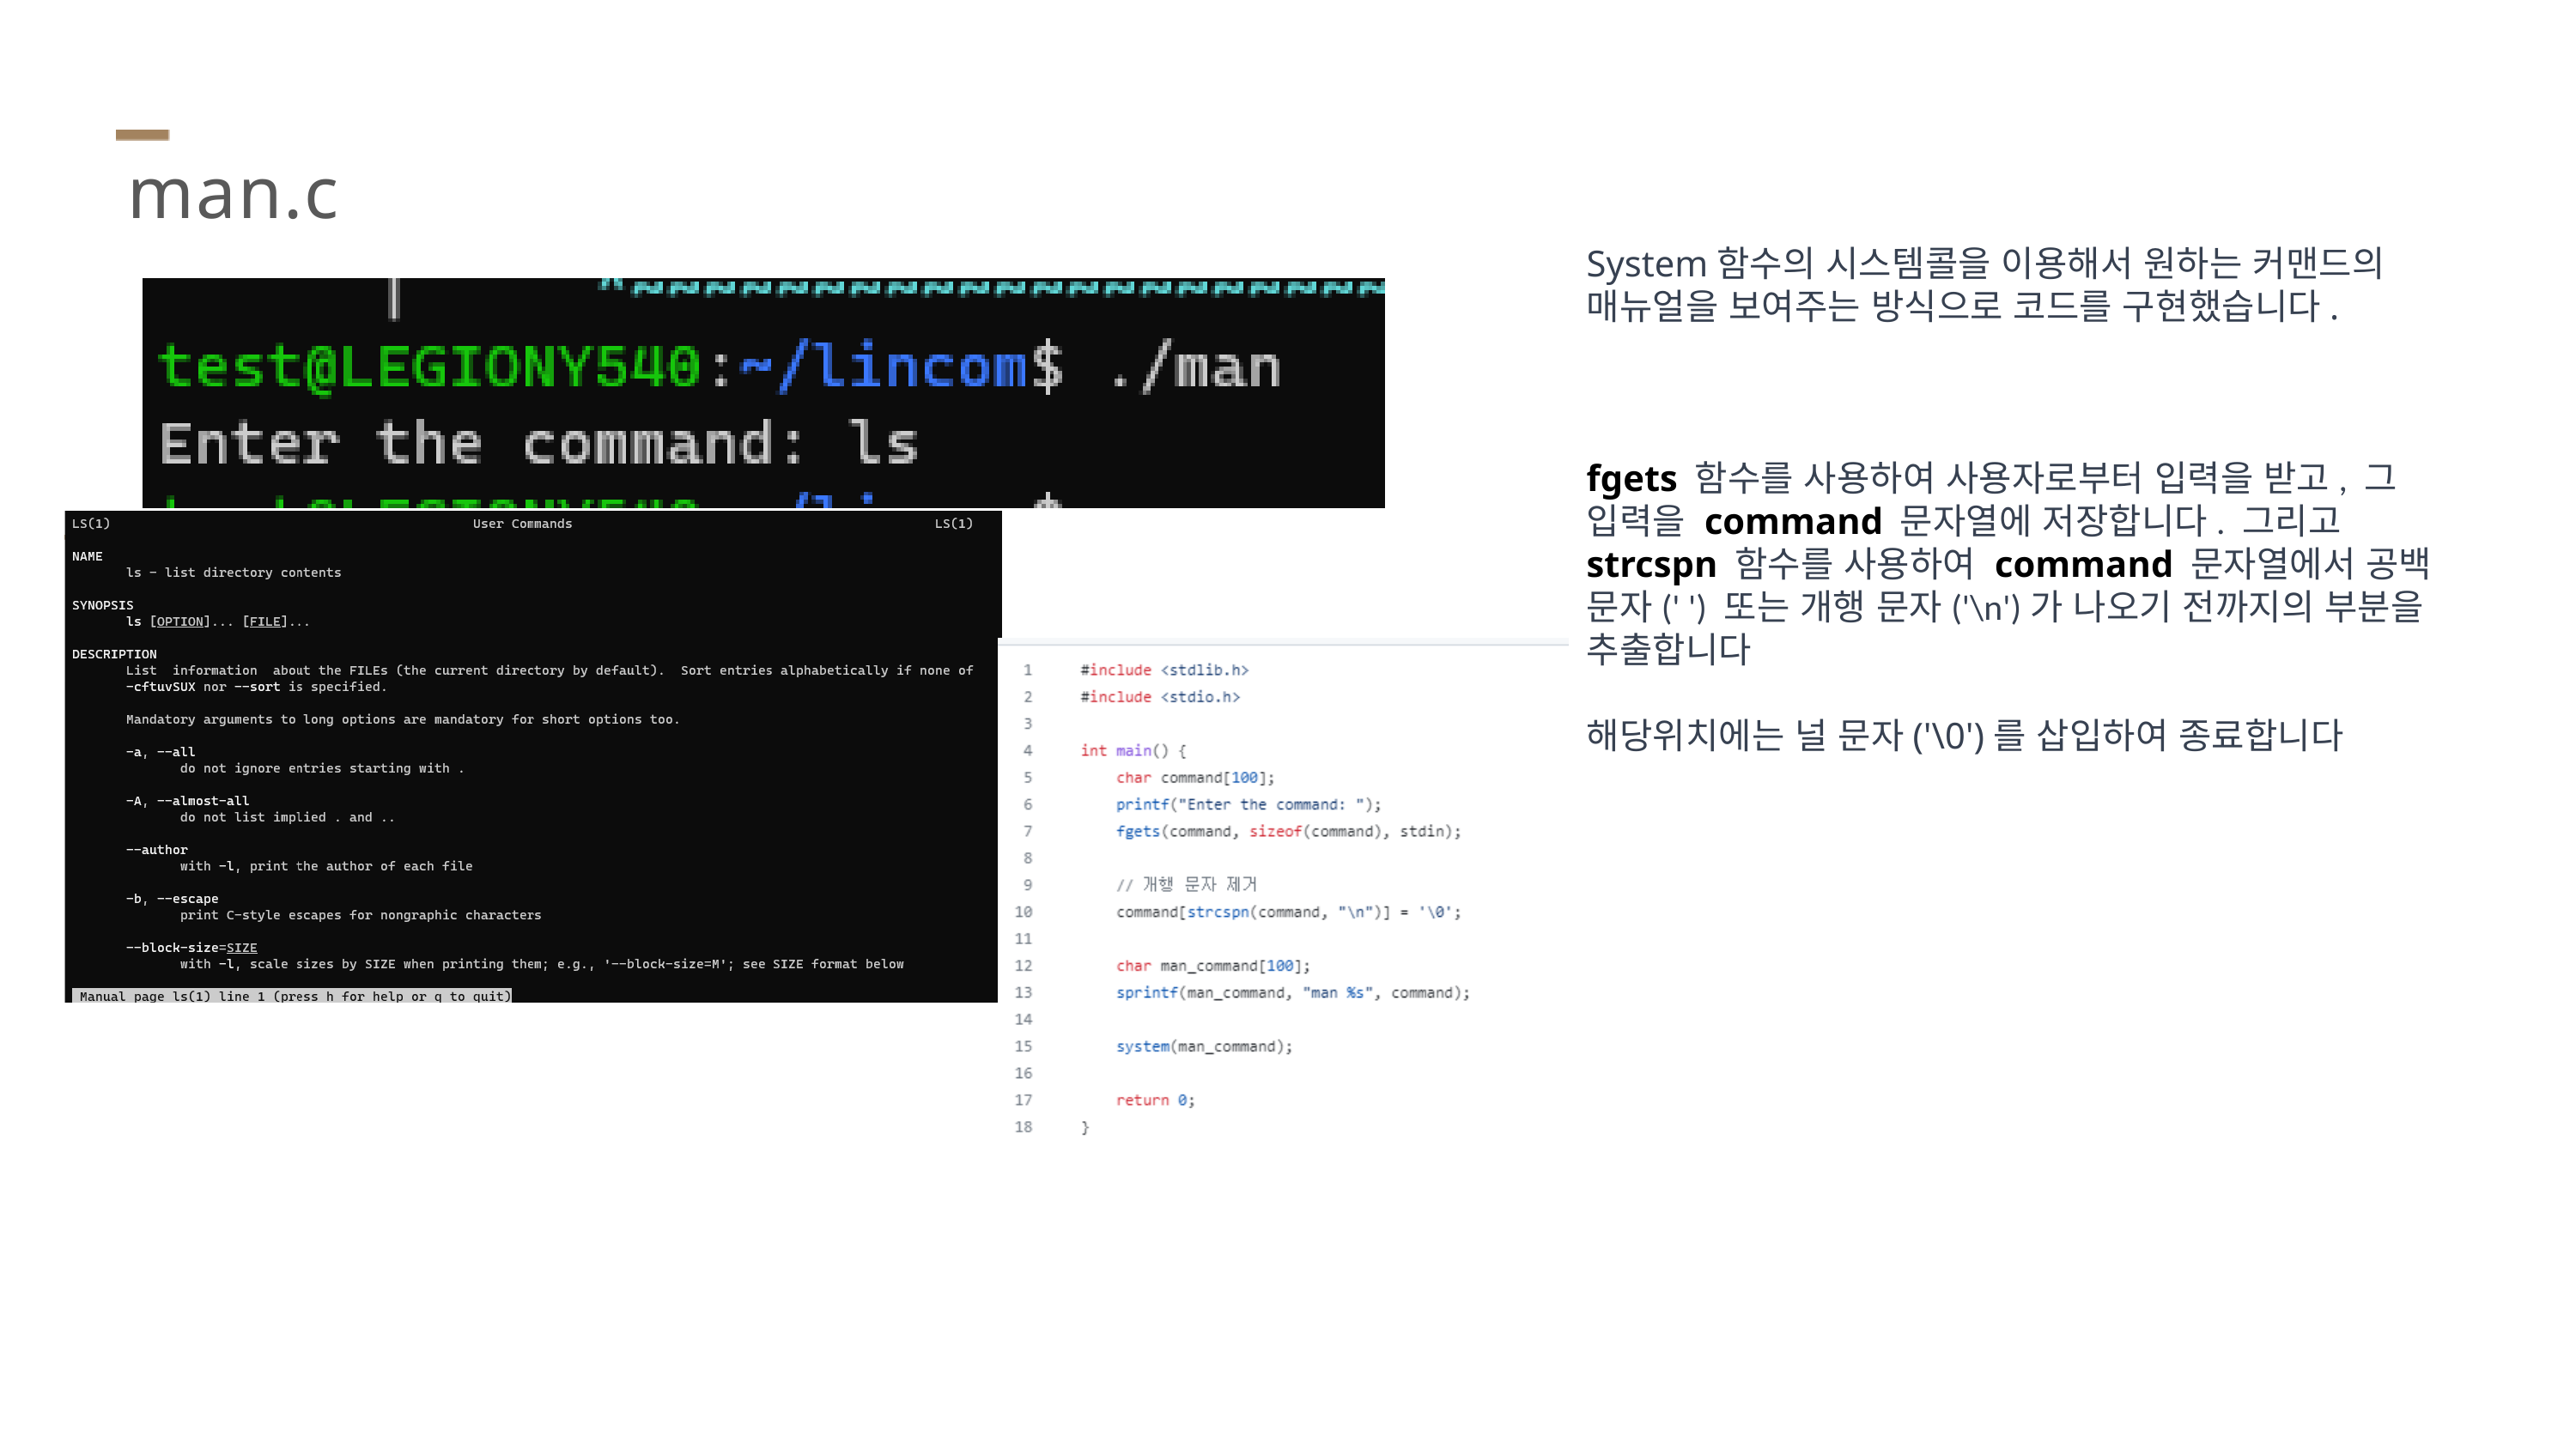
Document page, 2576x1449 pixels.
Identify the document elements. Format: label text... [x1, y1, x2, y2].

picture [64, 511, 1570, 1139]
picture [143, 277, 1385, 508]
text_box man.c [115, 140, 2576, 239]
text_box System함수의 시스템콜을 이용해서 원하는 커맨드의 매뉴얼을 보여주는 방식으로 코드를 구현했습니다. fgets 함수를 사용하여 사용자로부터 입력을 받고, 그 입력을 command 문자열에 저장합니다. 그리고 strcspn 함수를 사용하여 command 문자열에서 공백 문자(' ') 또는 개행 문자('\n')가 나오기 전까지의 부분을 추출합니다 해당위치에는 널 문자('\0')를 삽입하여 종료합니다 [1573, 234, 2454, 806]
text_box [116, 130, 170, 141]
